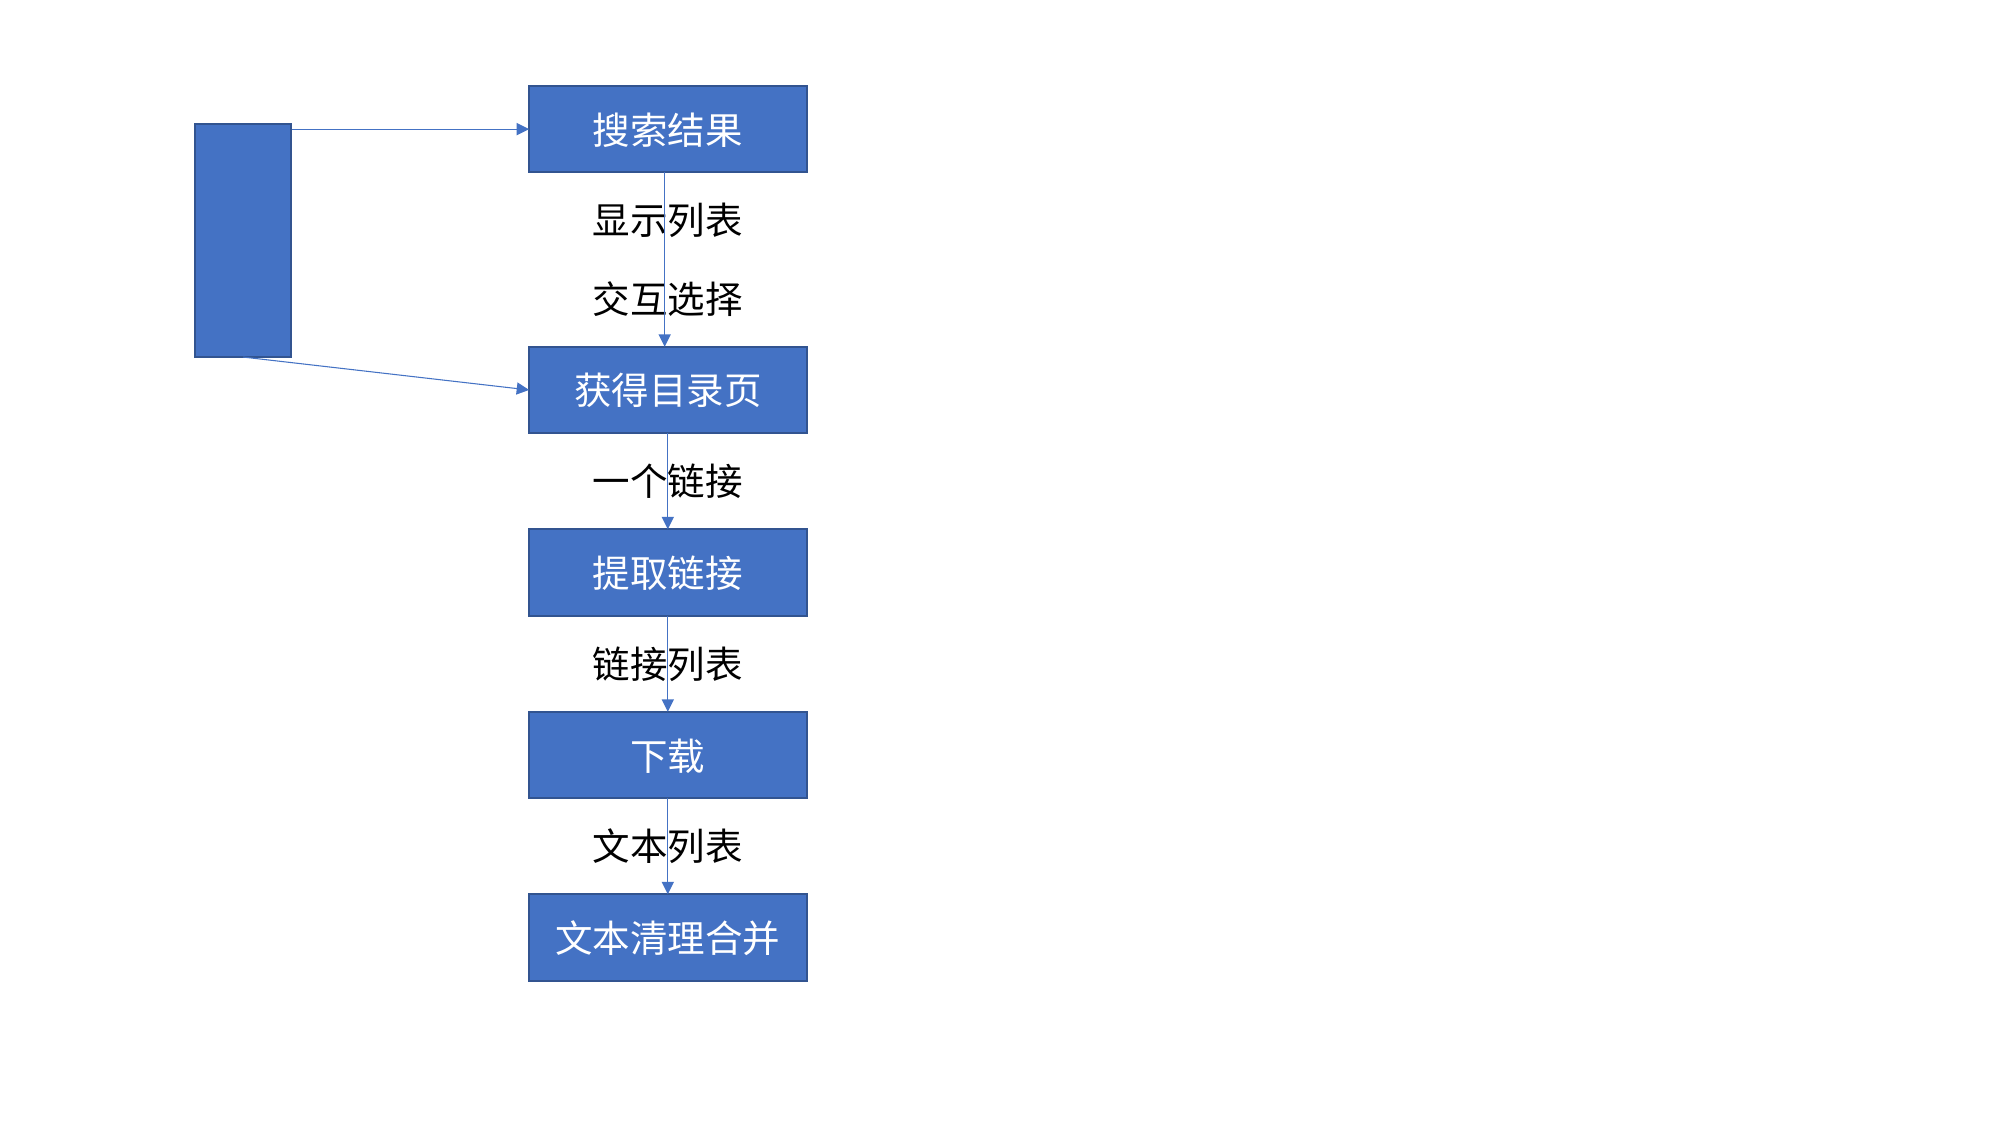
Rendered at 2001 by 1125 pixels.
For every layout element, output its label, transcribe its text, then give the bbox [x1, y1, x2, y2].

text_box 链接列表 [668, 633, 758, 694]
text_box 显示列表 [577, 190, 664, 250]
text_box [194, 123, 292, 358]
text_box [243, 357, 529, 390]
text_box 链接列表 [577, 633, 667, 694]
text_box 一个链接 [577, 450, 667, 511]
text_box 交互选择 [577, 268, 664, 329]
text_box 一个链接 [668, 450, 758, 511]
text_box 文本列表 [577, 815, 667, 876]
text_box 获得目录页 [528, 346, 808, 434]
text_box 交互选择 [665, 268, 758, 329]
text_box 下载 [528, 711, 808, 799]
text_box 搜索结果 [528, 85, 808, 173]
text_box 提取链接 [528, 528, 808, 617]
text_box 文本清理合并 [528, 893, 808, 982]
text_box 文本列表 [668, 815, 758, 876]
text_box 显示列表 [665, 190, 758, 250]
